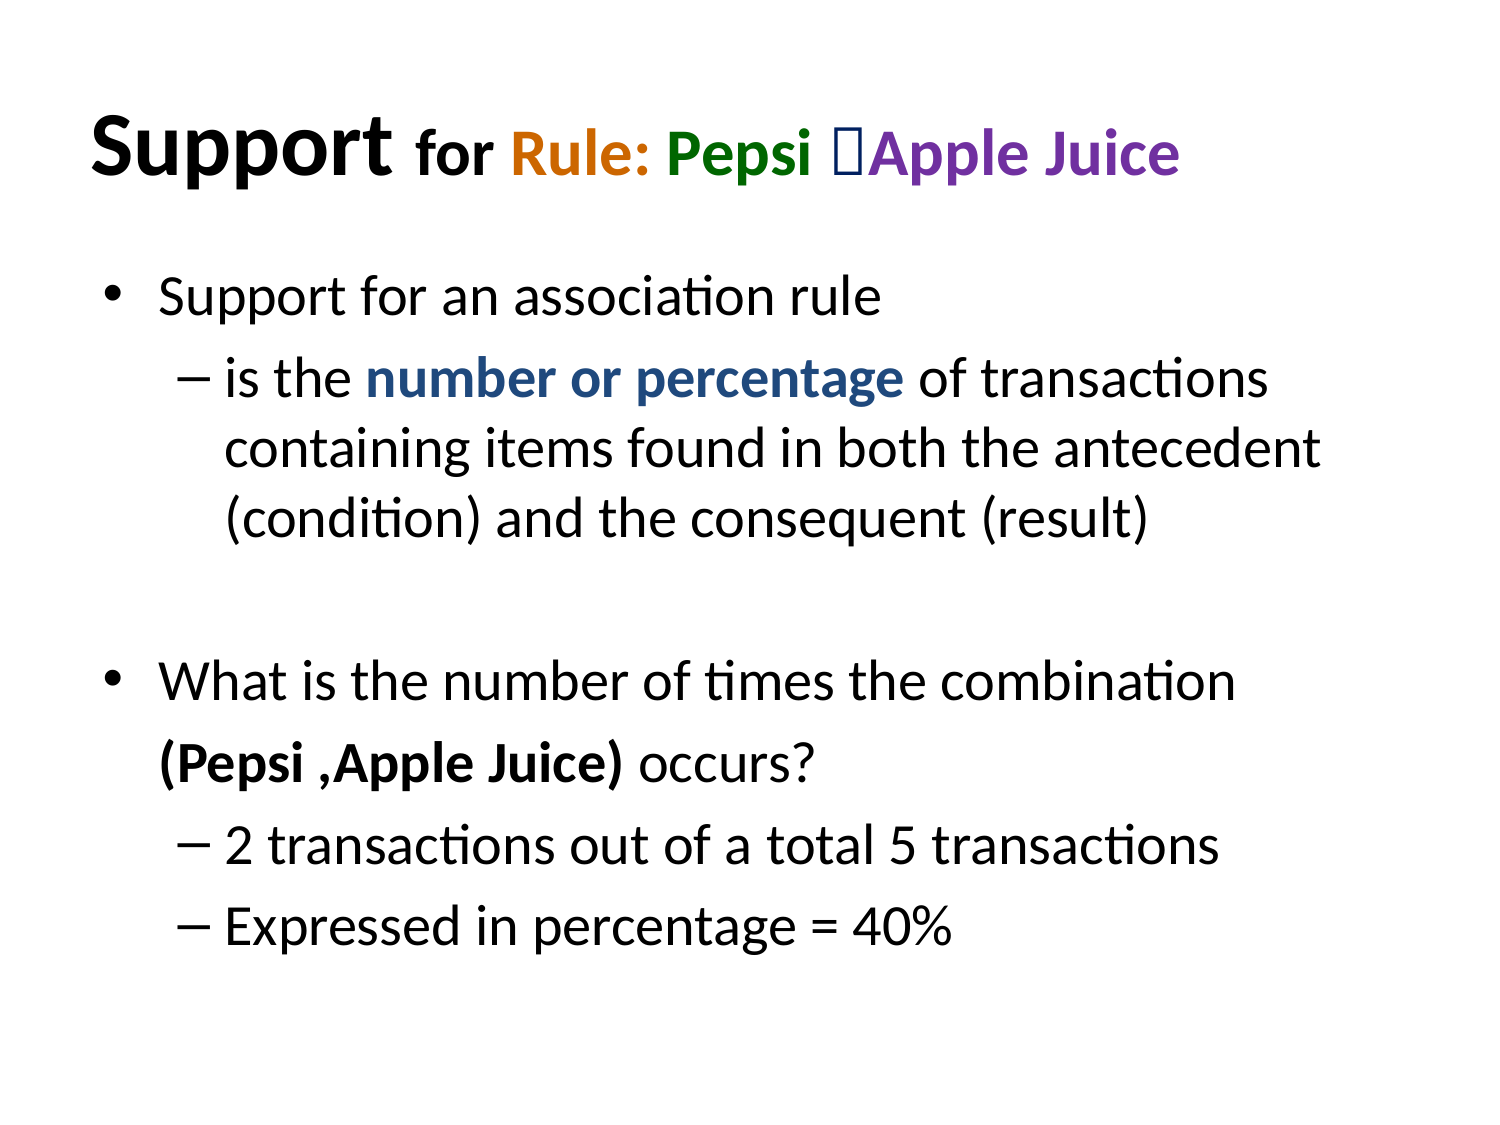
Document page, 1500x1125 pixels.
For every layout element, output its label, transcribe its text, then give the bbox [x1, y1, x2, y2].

list Support for an association rule is the number or percentage of transactions containing items found in both the antecedent (condition) and the consequent (result) What is the number of times the combination (Pepsi ,Apple Juice) occurs? 2 transactions out of a total 5 transactions Expressed in percentage = 40% [87, 249, 1363, 988]
title Support for Rule: Pepsi Apple Juice [75, 45, 1425, 233]
